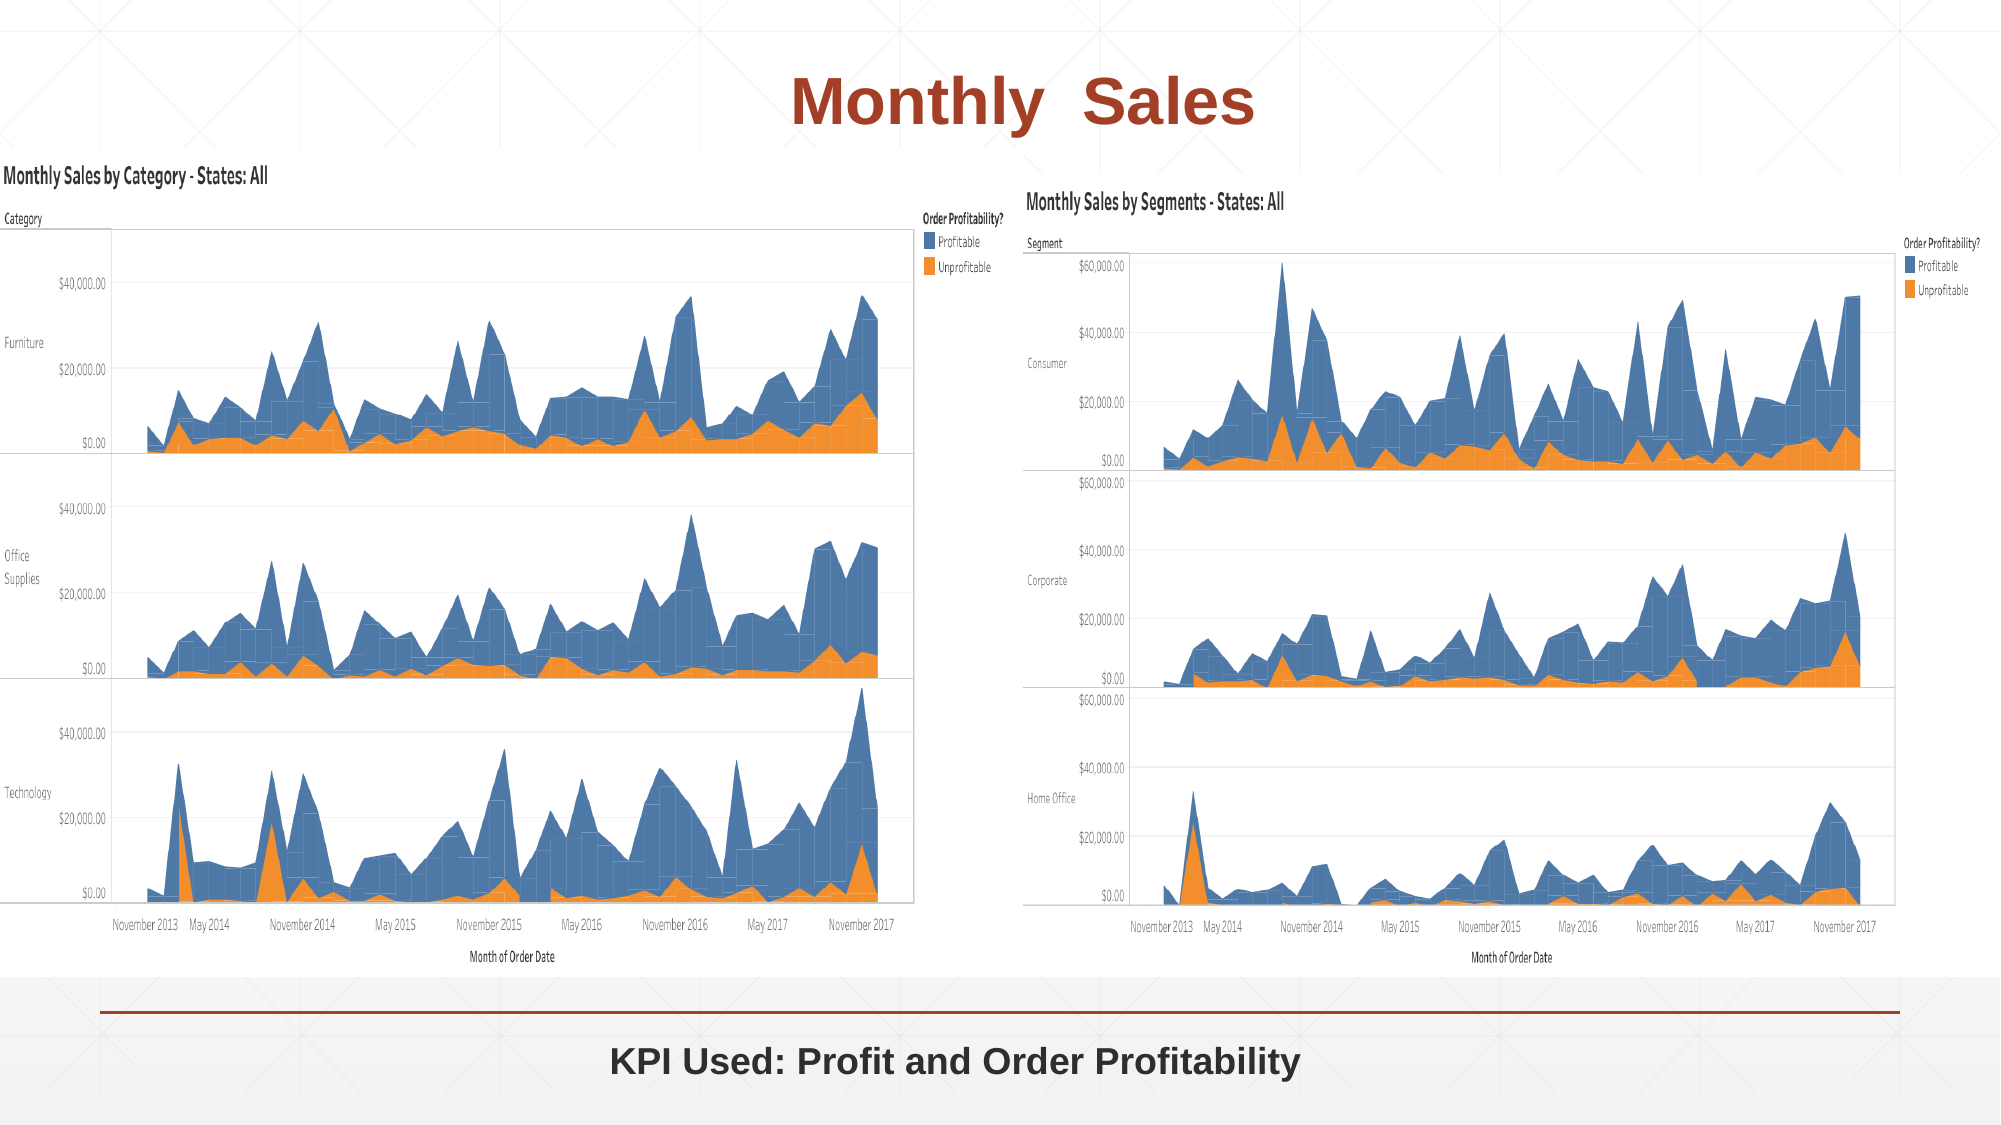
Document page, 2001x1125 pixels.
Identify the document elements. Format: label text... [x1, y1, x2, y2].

picture [0, 148, 2000, 977]
title Monthly Sales [236, 34, 1812, 147]
text_box KPI Used: Profit and Order Profitability [594, 1030, 1895, 1090]
